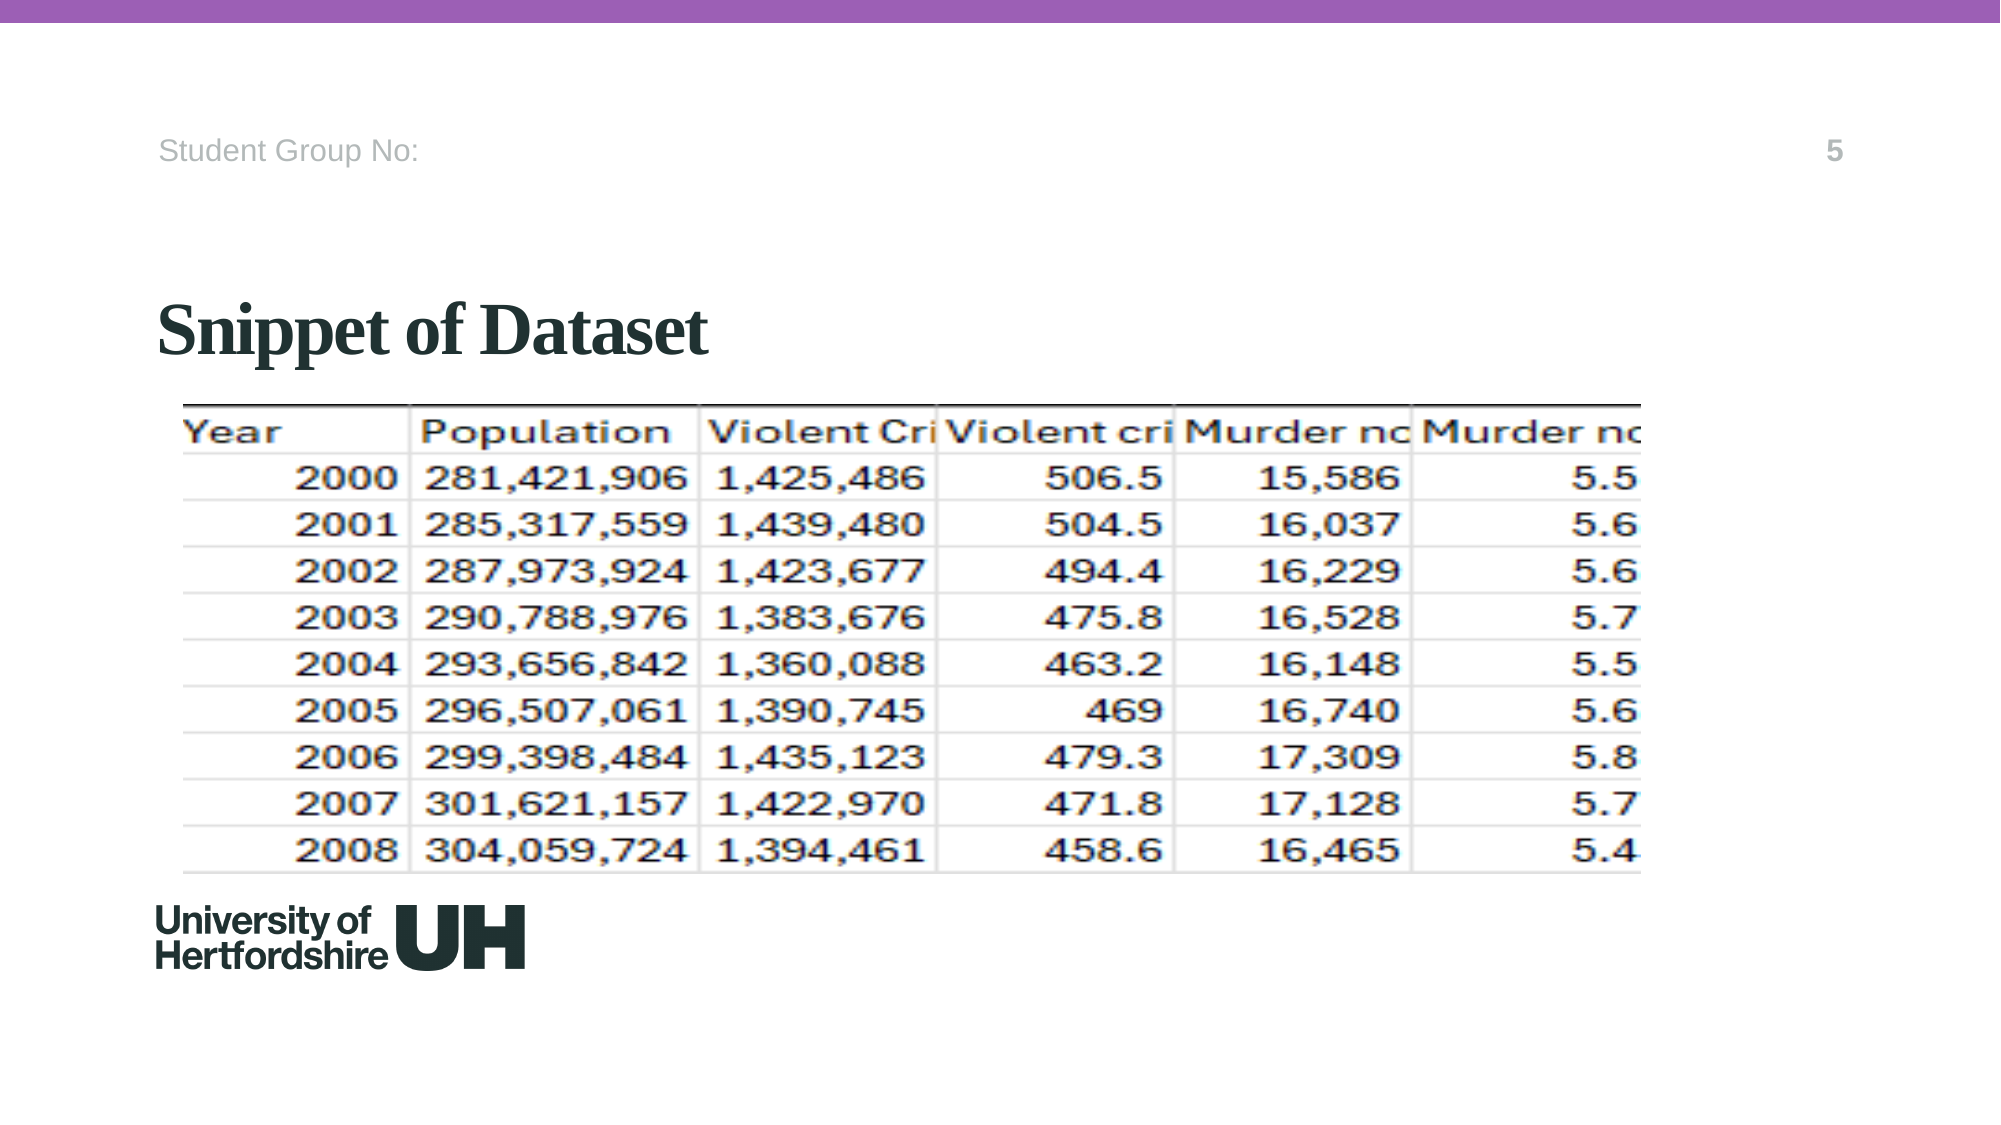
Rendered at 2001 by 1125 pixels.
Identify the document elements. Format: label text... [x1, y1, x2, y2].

picture [183, 404, 1641, 874]
subtitle Snippet of Dataset [156, 310, 1338, 370]
footer Student Group No: [158, 129, 1336, 168]
slide_number 5 [1741, 129, 1844, 168]
